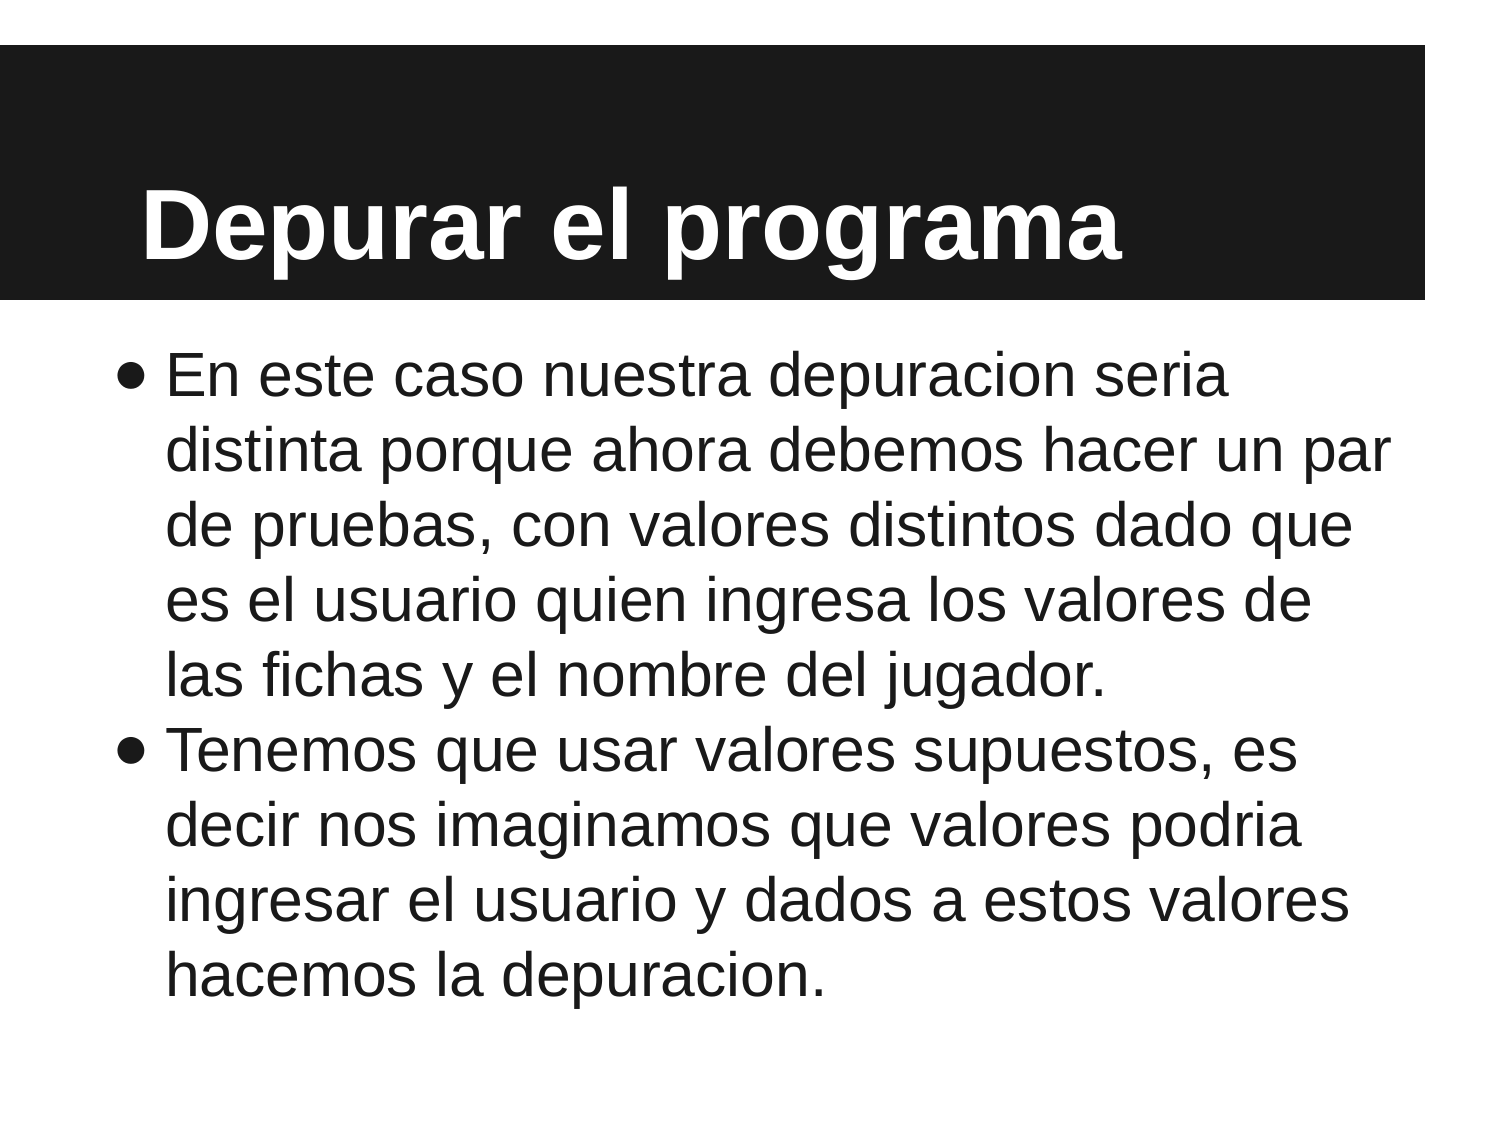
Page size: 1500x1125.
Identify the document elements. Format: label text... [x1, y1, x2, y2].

title Depurar el programa [75, 45, 1425, 295]
list En este caso nuestra depuracion seria distinta porque ahora debemos hacer un par de pruebas, con valores distintos dado que es el usuario quien ingresa los valores de las fichas y el nombre del jugador. Tenemos que usar valores supuestos, es decir nos imaginamos que valores podria ingresar el usuario y dados a estos valores hacemos la depuracion. [75, 319, 1425, 1078]
